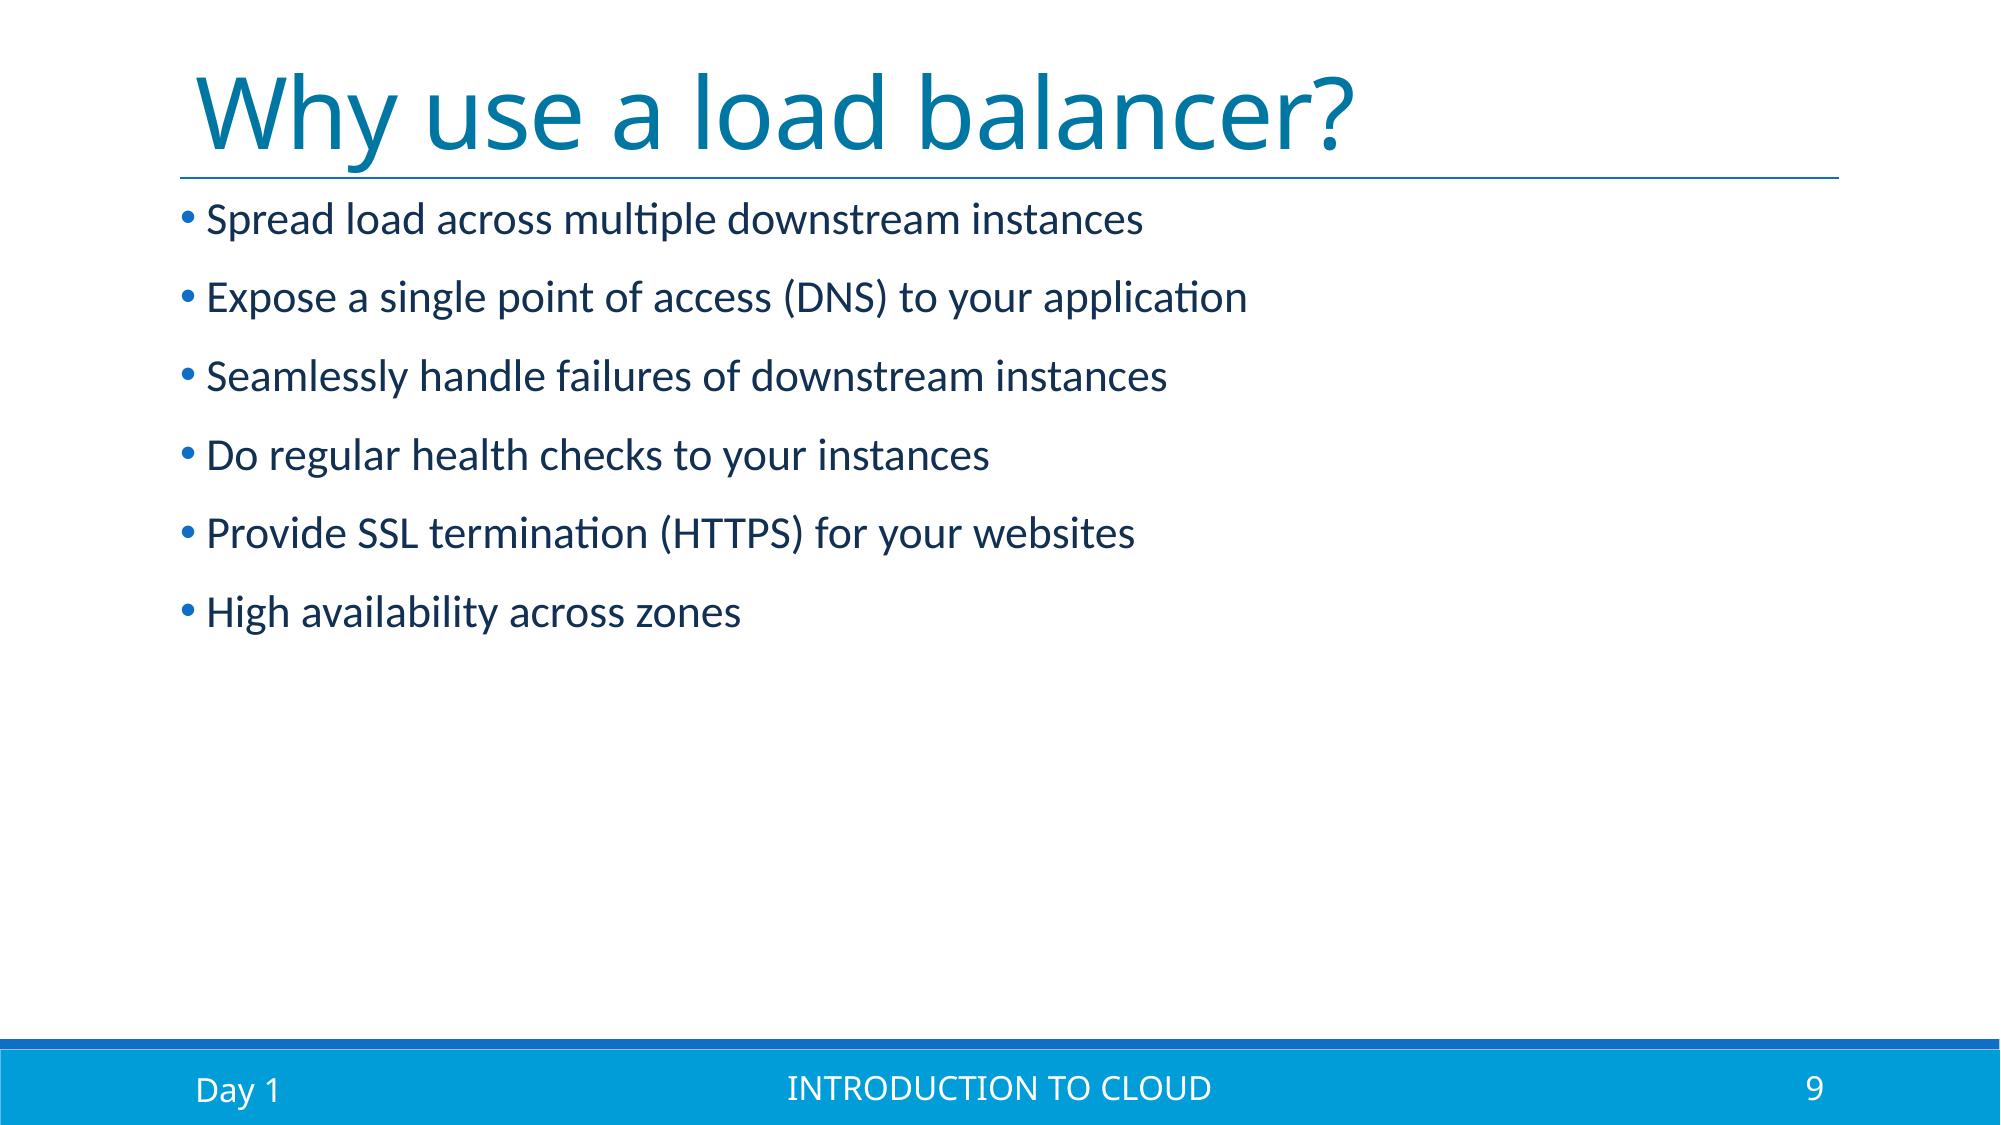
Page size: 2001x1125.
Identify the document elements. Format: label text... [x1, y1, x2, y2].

footer Introduction to Cloud [604, 1059, 1396, 1120]
title Why use a load balancer? [180, 47, 1830, 178]
list Spread load across multiple downstream instances Expose a single point of access (DNS) to your application Seamlessly handle failures of downstream instances Do regular health checks to your instances Provide SSL termination (HTTPS) for your websites High availability across zones [180, 187, 1840, 997]
slide_number Day 1 [180, 1059, 586, 1120]
slide_number 9 [1624, 1059, 1840, 1120]
